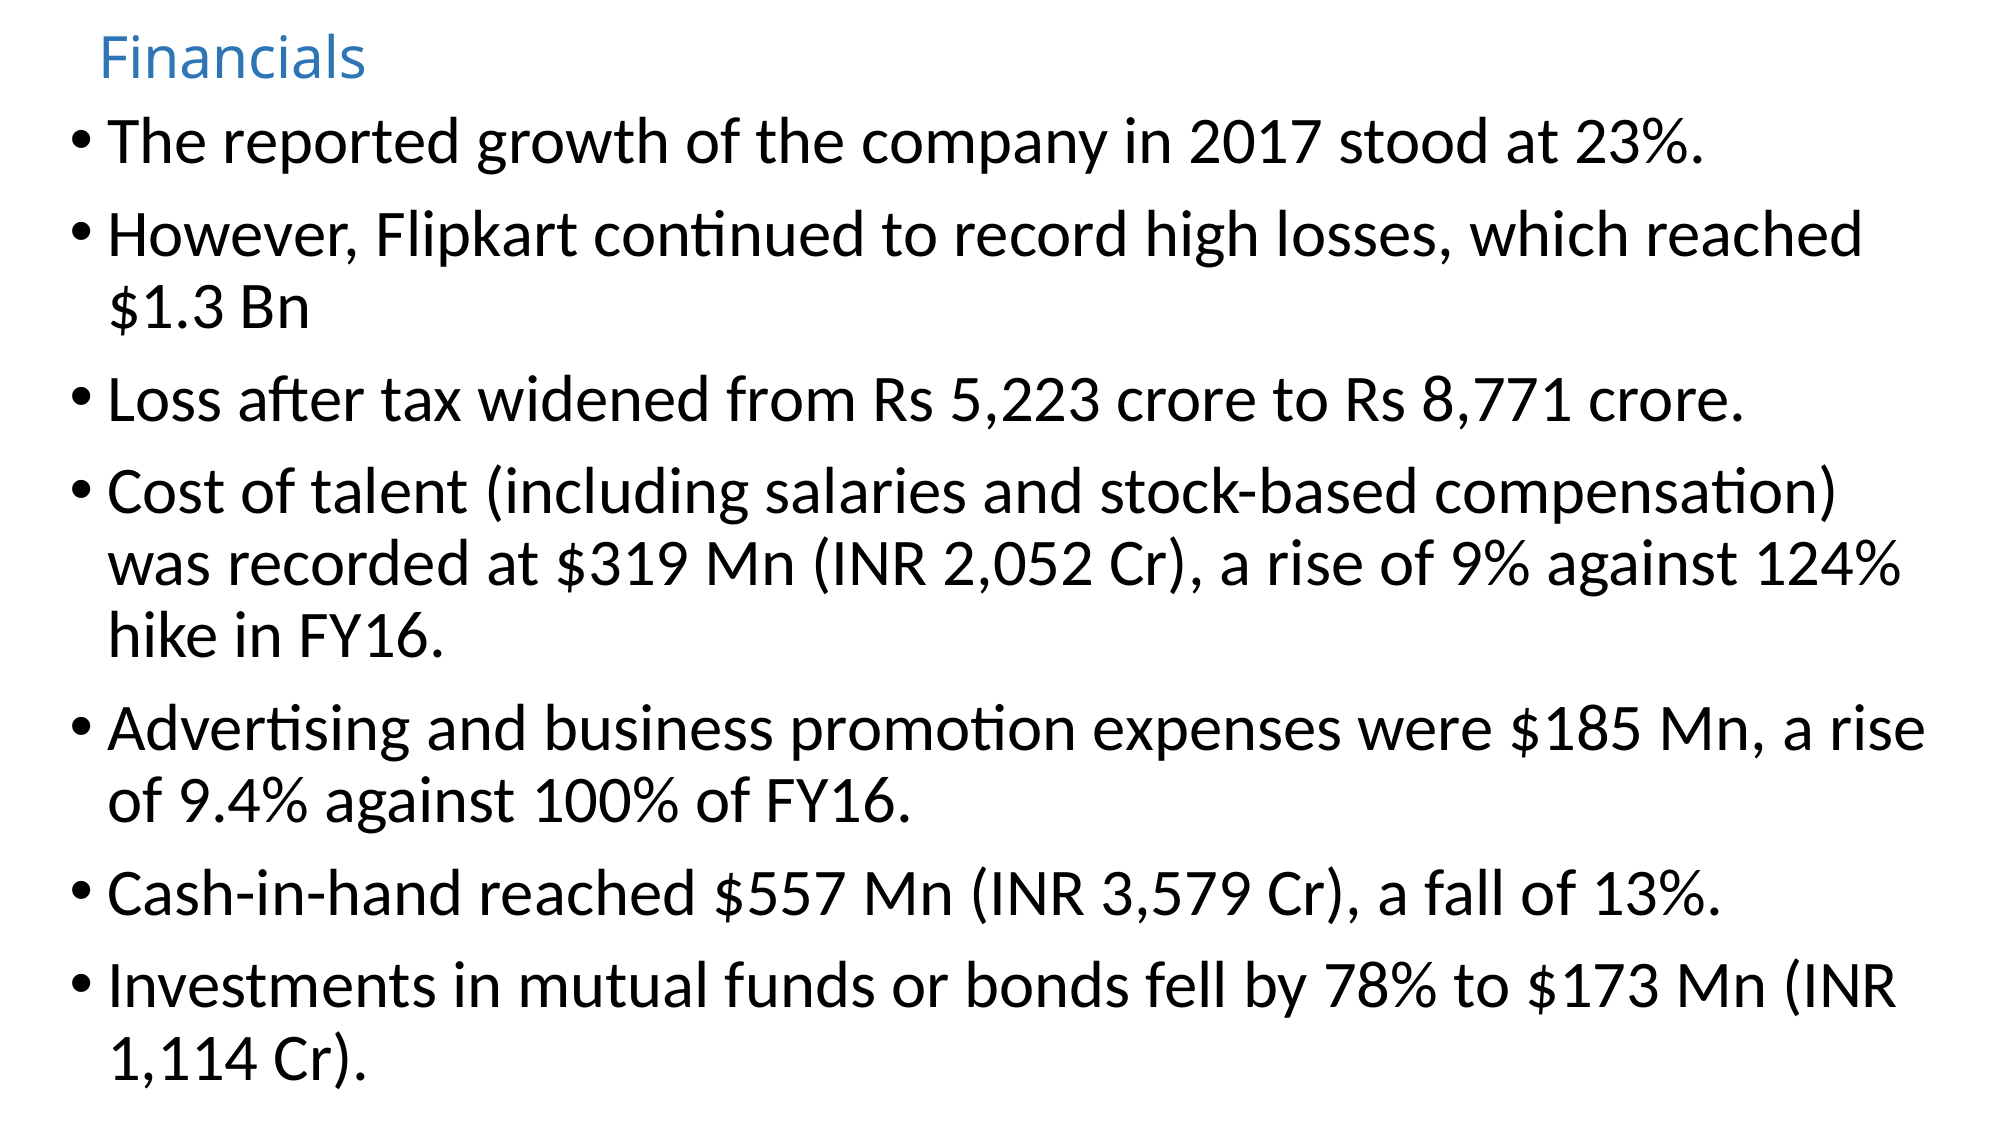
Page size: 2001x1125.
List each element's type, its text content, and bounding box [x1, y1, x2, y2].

list The reported growth of the company in 2017 stood at 23%. However, Flipkart continued to record high losses, which reached $1.3 Bn Loss after tax widened from Rs 5,223 crore to Rs 8,771 crore. Cost of talent (including salaries and stock-based compensation) was recorded at $319 Mn (INR 2,052 Cr), a rise of 9% against 124% hike in FY16. Advertising and business promotion expenses were $185 Mn, a rise of 9.4% against 100% of FY16. Cash-in-hand reached $557 Mn (INR 3,579 Cr), a fall of 13%. Investments in mutual funds or bonds fell by 78% to $173 Mn (INR 1,114 Cr). [54, 98, 1969, 913]
text_box Financials [83, 12, 1308, 98]
